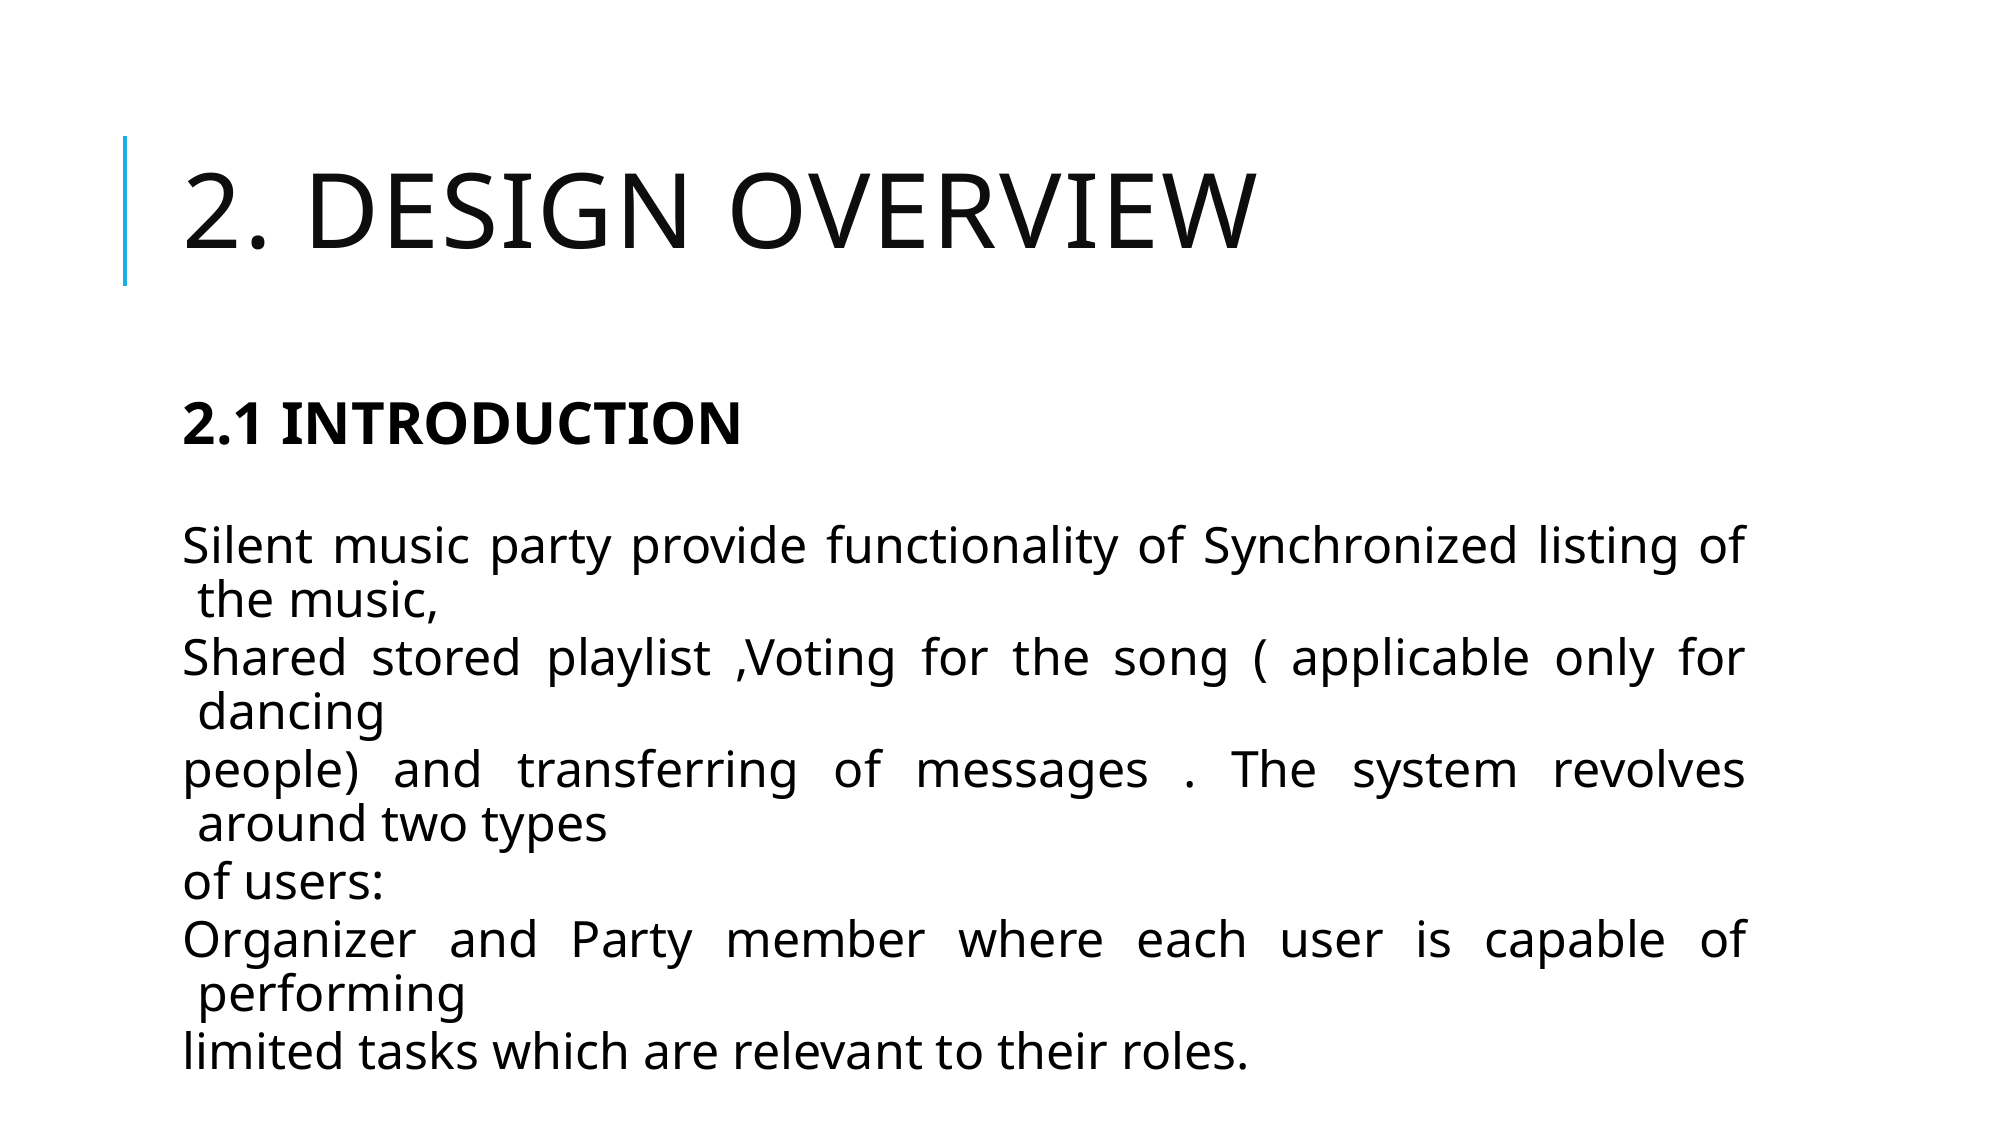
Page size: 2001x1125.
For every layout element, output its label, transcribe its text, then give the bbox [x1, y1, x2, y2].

list 2.1 INTRODUCTION Silent music party provide functionality of Synchronized listing of the music, Shared stored playlist ,Voting for the song ( applicable only for dancing people) and transferring of messages . The system revolves around two types of users: Organizer and Party member where each user is capable of performing limited tasks which are relevant to their roles. [168, 379, 1763, 1040]
title 2. Design Overview [168, 96, 1763, 342]
